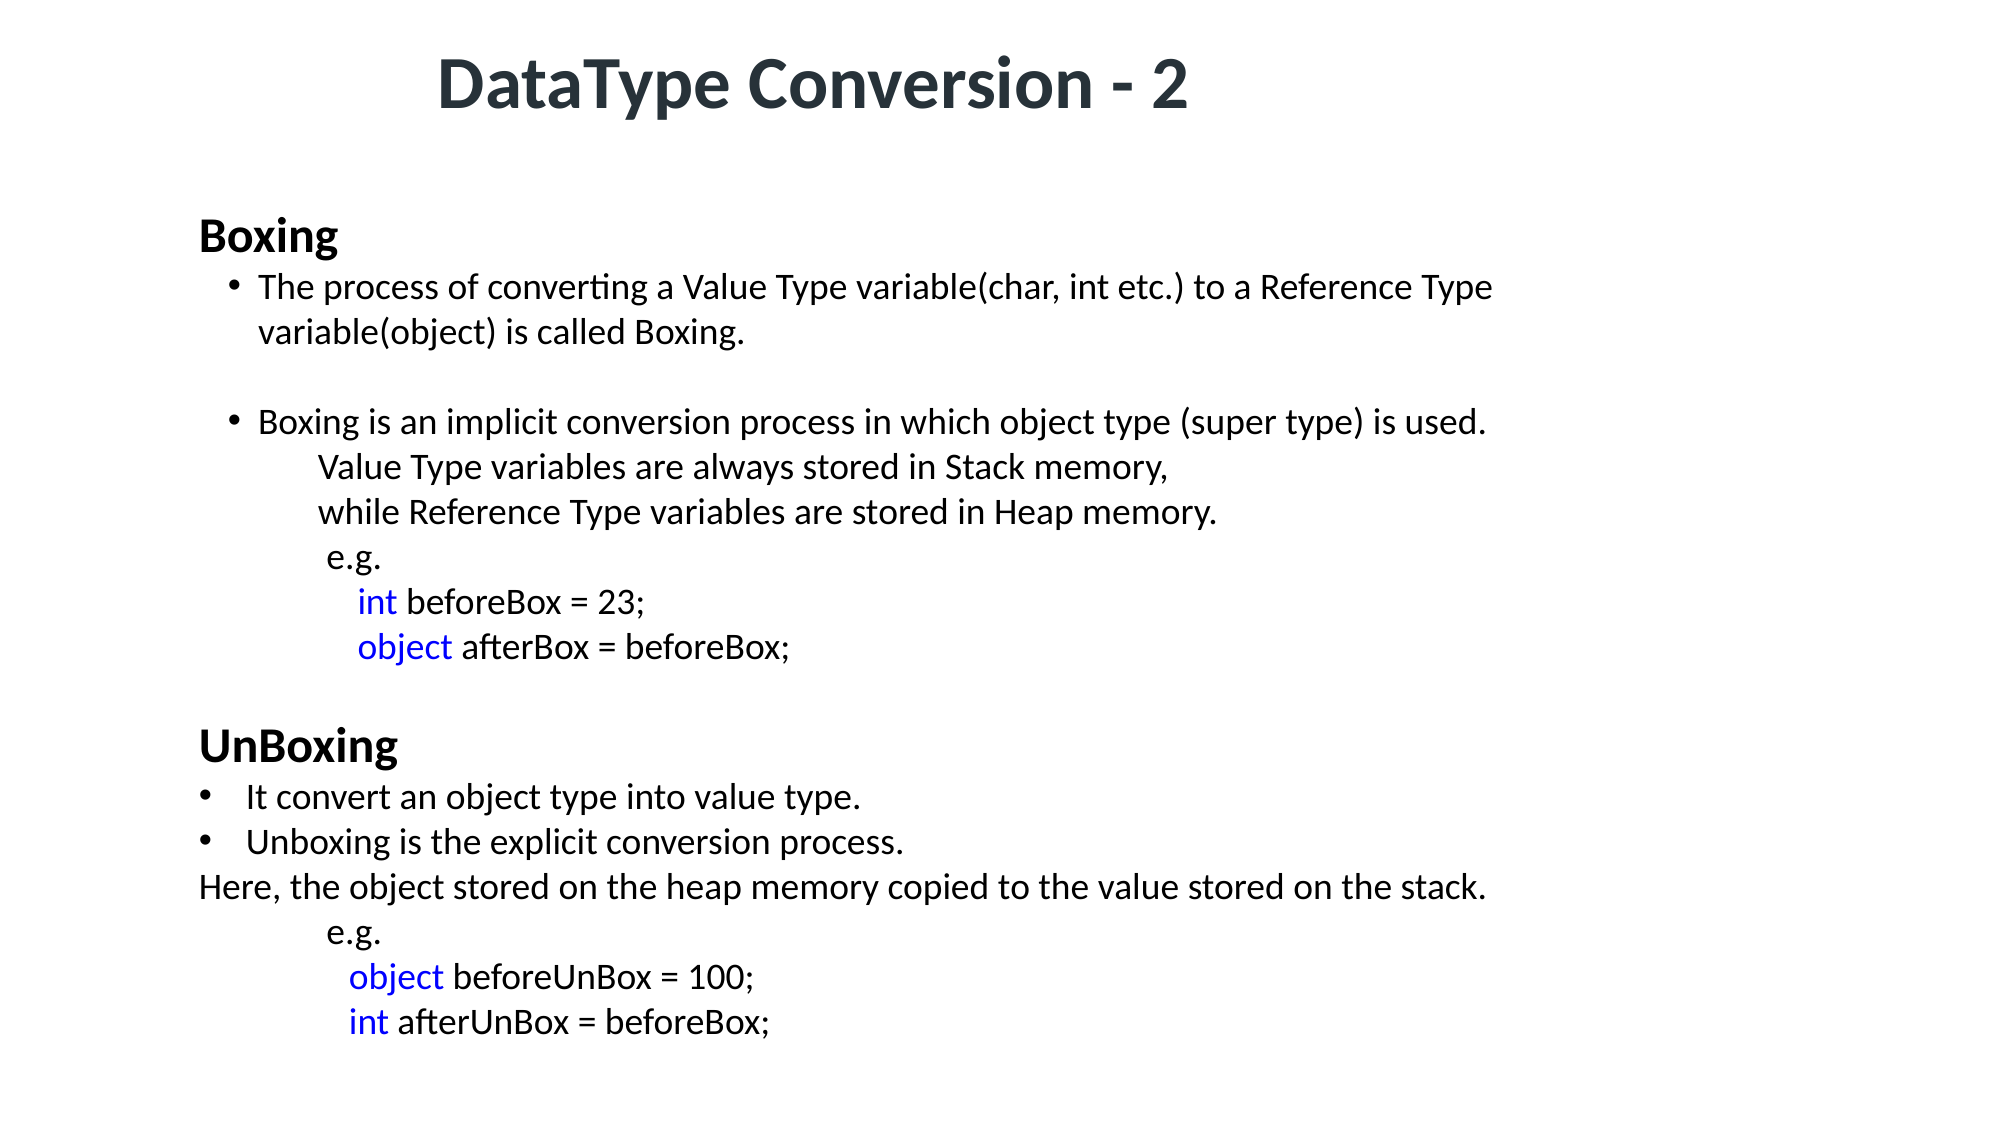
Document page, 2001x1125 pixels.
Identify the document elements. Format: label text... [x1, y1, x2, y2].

text_box DataType Conversion - 2 [236, 25, 1392, 131]
text_box Boxing The process of converting a Value Type variable(char, int etc.) to a Reference Type variable(object) is called Boxing. Boxing is an implicit conversion process in which object type (super type) is used. Value Type variables are always stored in Stack memory, while Reference Type variables are stored in Heap memory. e.g. int beforeBox = 23; object afterBox = beforeBox; UnBoxing It convert an object type into value type. Unboxing is the explicit conversion process. Here, the object stored on the heap memory copied to the value stored on the stack. e.g. object beforeUnBox = 100; int afterUnBox = beforeBox; [184, 194, 1699, 1050]
